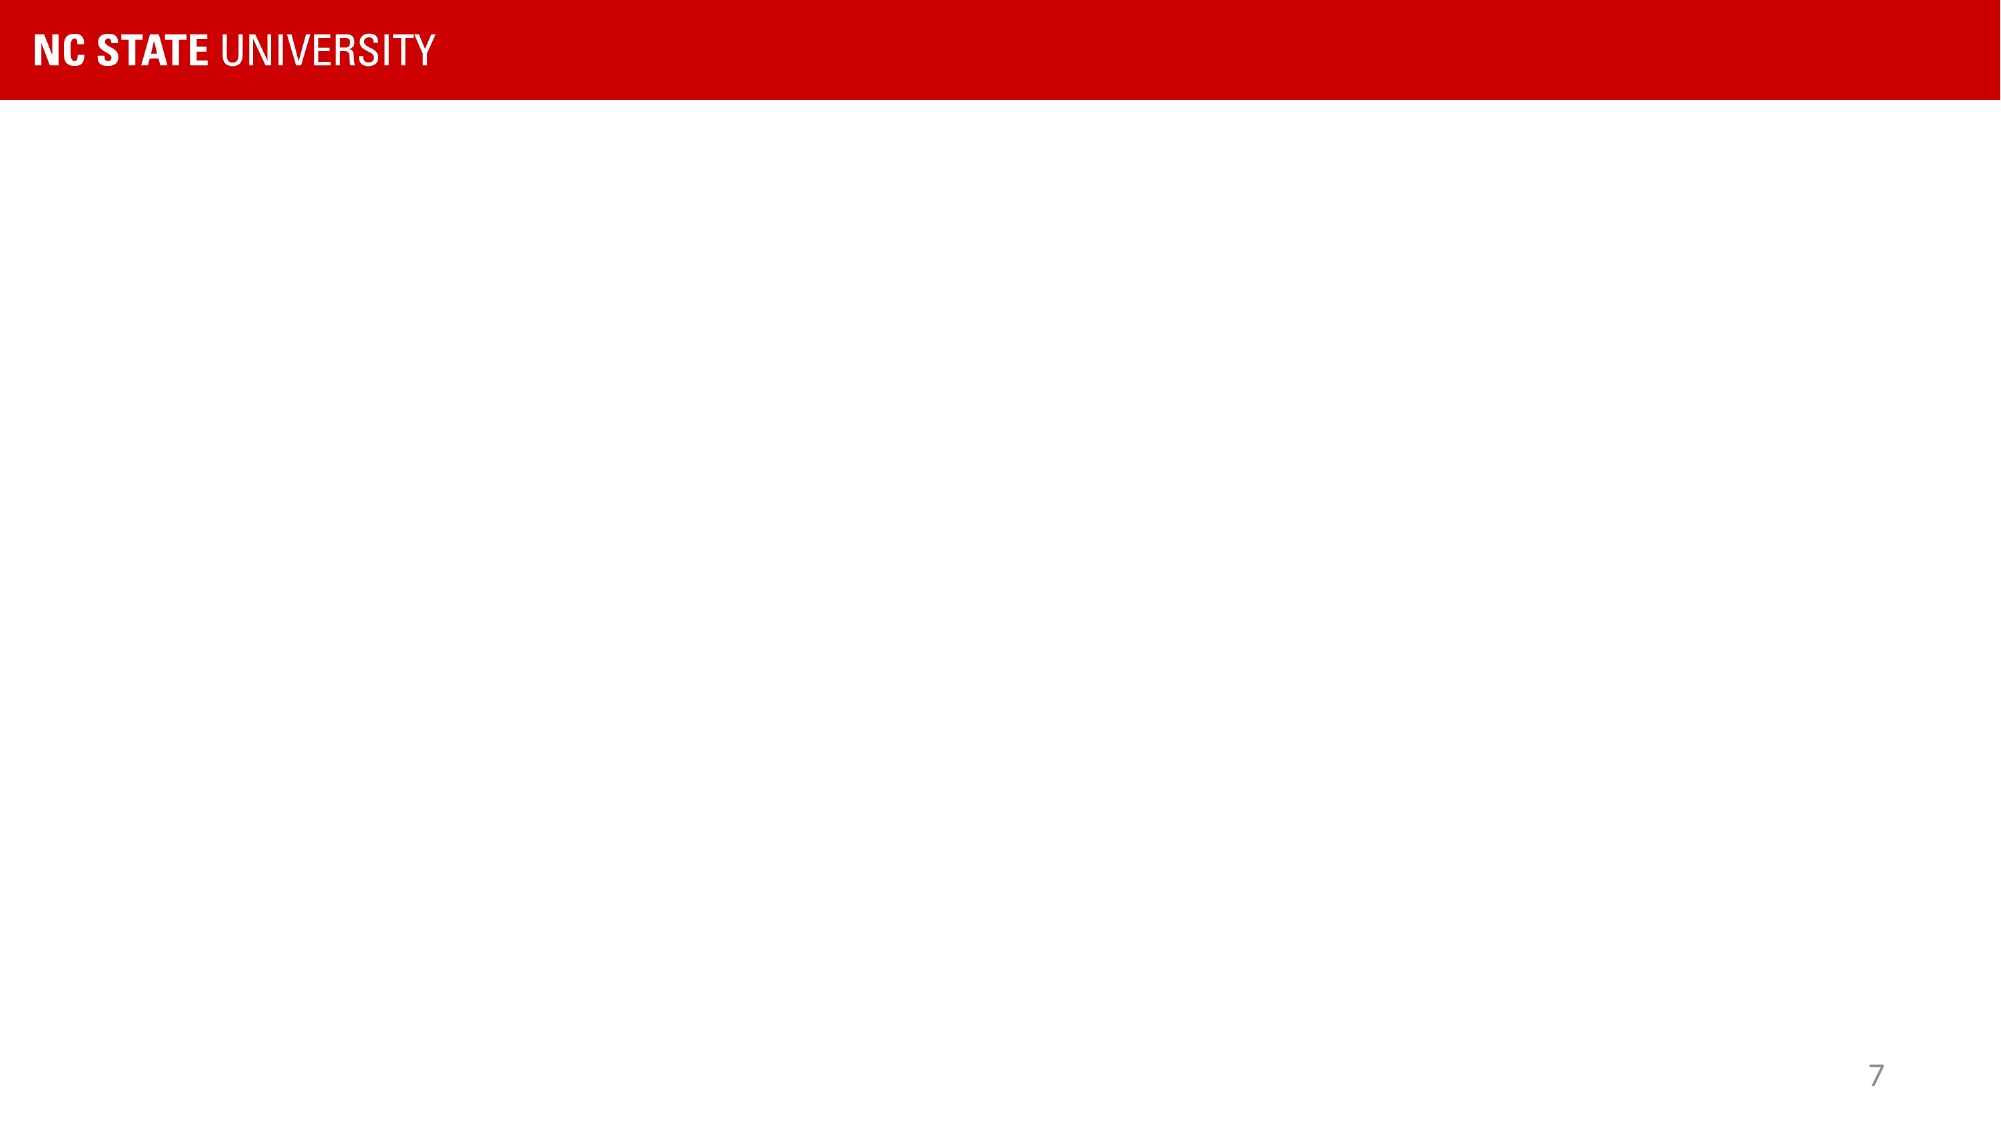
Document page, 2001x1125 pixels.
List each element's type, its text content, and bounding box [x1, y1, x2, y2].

slide_number 7 [1433, 1042, 1900, 1103]
picture [0, 0, 2001, 100]
